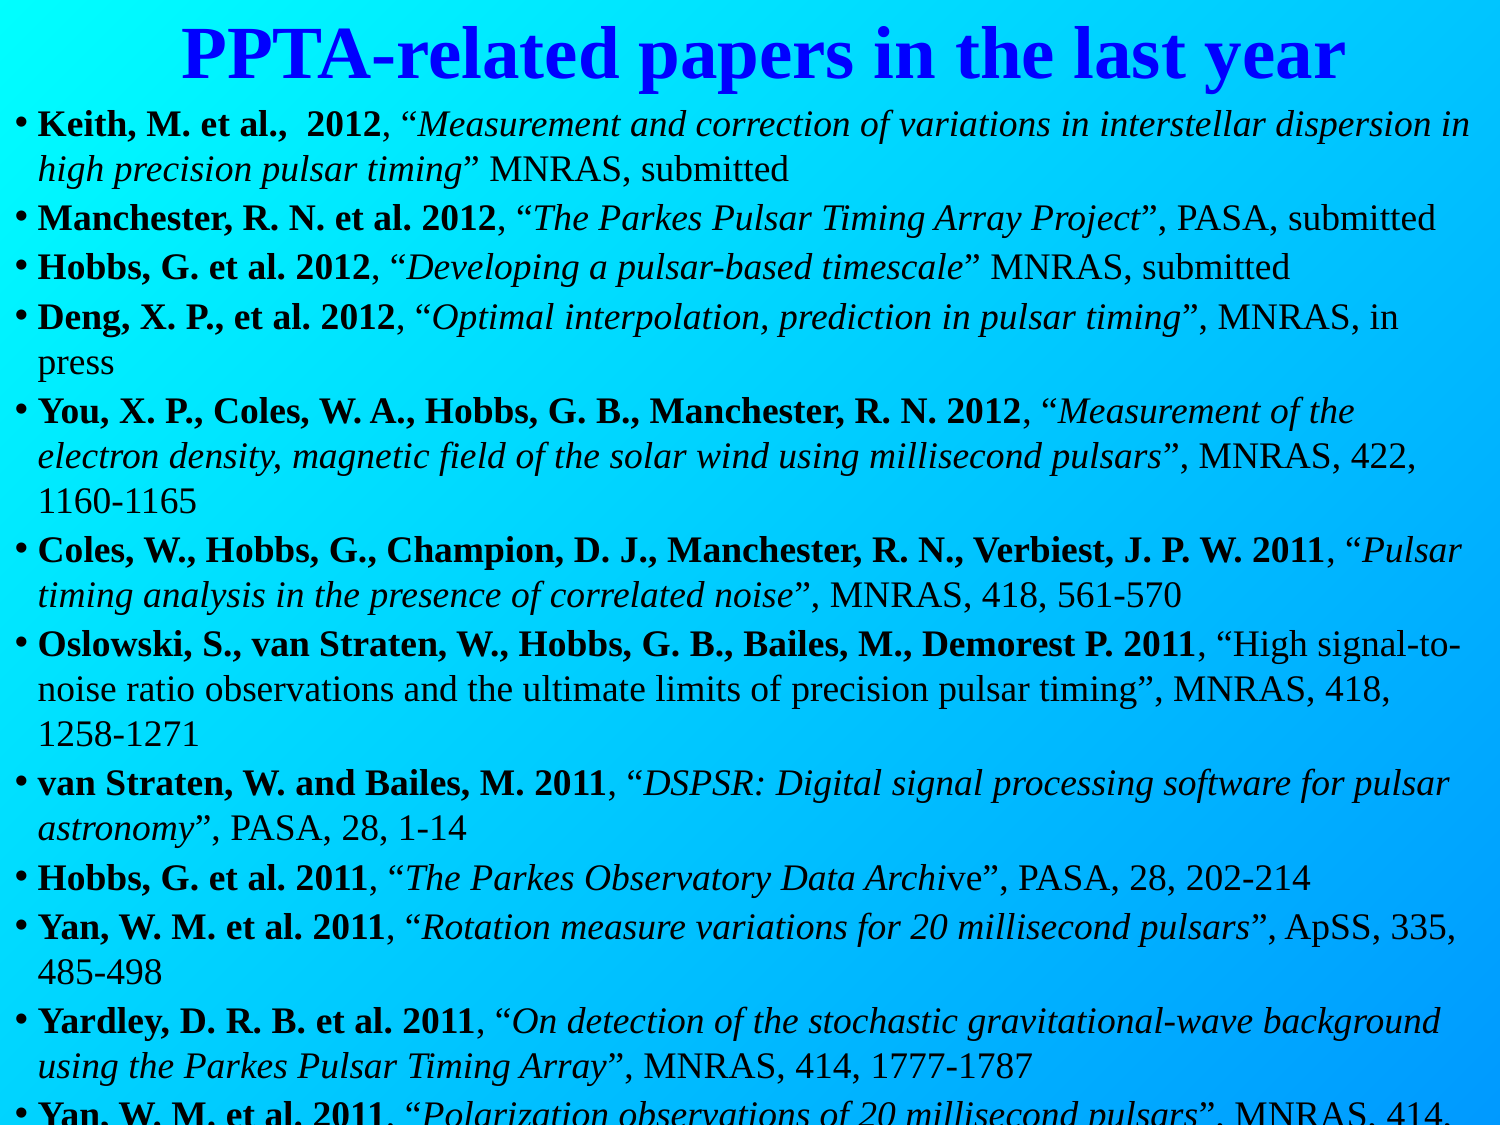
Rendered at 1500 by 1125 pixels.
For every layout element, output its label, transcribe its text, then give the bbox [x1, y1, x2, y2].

text_box Keith, M. et al., 2012, “Measurement and correction of variations in interstellar dispersion in high precision pulsar timing” MNRAS, submitted Manchester, R. N. et al. 2012, “The Parkes Pulsar Timing Array Project”, PASA, submitted Hobbs, G. et al. 2012, “Developing a pulsar-based timescale” MNRAS, submitted Deng, X. P., et al. 2012, “Optimal interpolation, prediction in pulsar timing”, MNRAS, in press You, X. P., Coles, W. A., Hobbs, G. B., Manchester, R. N. 2012, “Measurement of the electron density, magnetic field of the solar wind using millisecond pulsars”, MNRAS, 422, 1160-1165 Coles, W., Hobbs, G., Champion, D. J., Manchester, R. N., Verbiest, J. P. W. 2011, “Pulsar timing analysis in the presence of correlated noise”, MNRAS, 418, 561-570 Oslowski, S., van Straten, W., Hobbs, G. B., Bailes, M., Demorest P. 2011, “High signal-to-noise ratio observations and the ultimate limits of precision pulsar timing”, MNRAS, 418, 1258-1271 van Straten, W. and Bailes, M. 2011, “DSPSR: Digital signal processing software for pulsar astronomy”, PASA, 28, 1-14 Hobbs, G. et al. 2011, “The Parkes Observatory Data Archive”, PASA, 28, 202-214 Yan, W. M. et al. 2011, “Rotation measure variations for 20 millisecond pulsars”, ApSS, 335, 485-498 Yardley, D. R. B. et al. 2011, “On detection of the stochastic gravitational-wave background using the Parkes Pulsar Timing Array”, MNRAS, 414, 1777-1787 Yan, W. M. et al. 2011, “Polarization observations of 20 millisecond pulsars”, MNRAS, 414, 2087-2100 [0, 91, 1500, 1125]
text_box PPTA-related papers in the last year [166, 0, 1363, 91]
